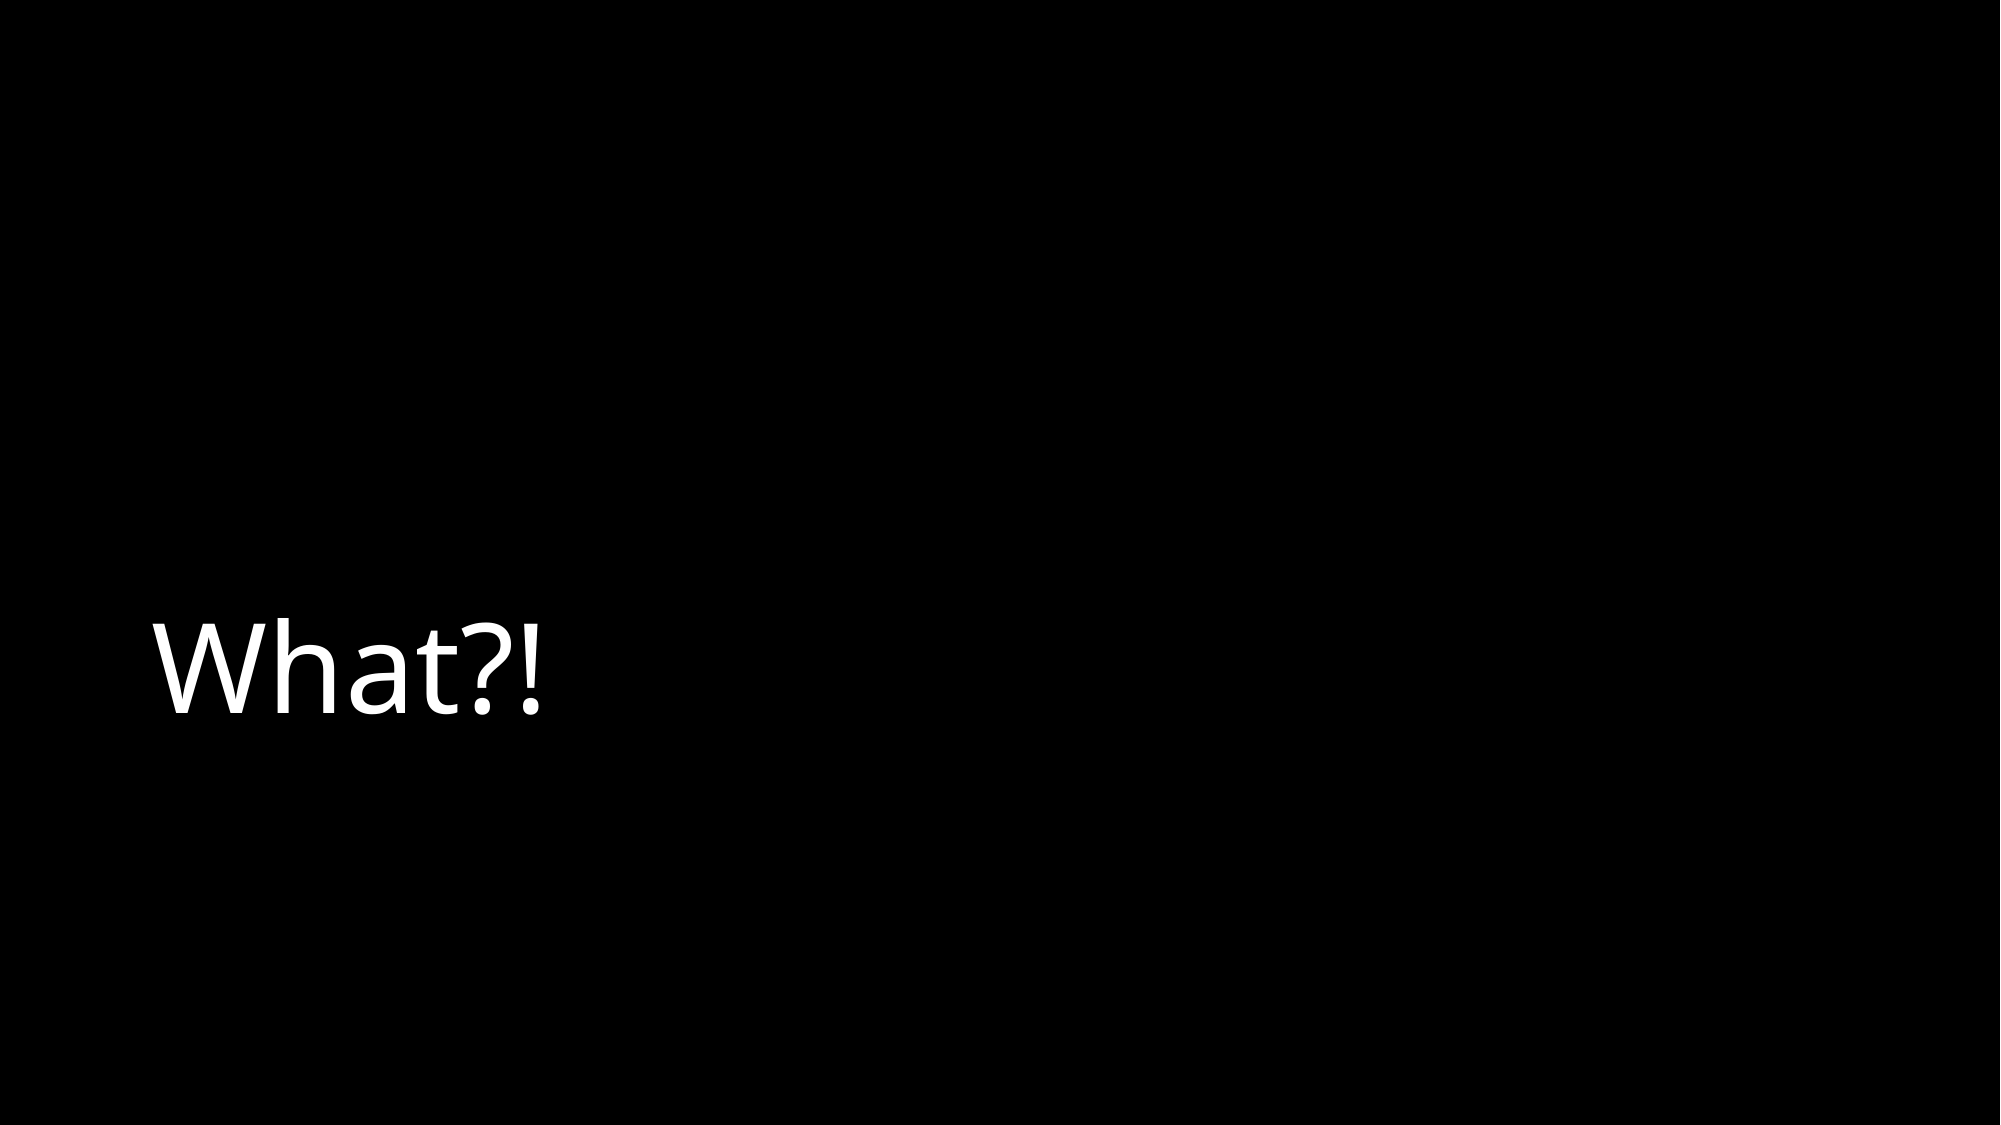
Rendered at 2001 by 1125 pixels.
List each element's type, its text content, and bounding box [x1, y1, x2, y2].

title What?! [136, 280, 1862, 749]
